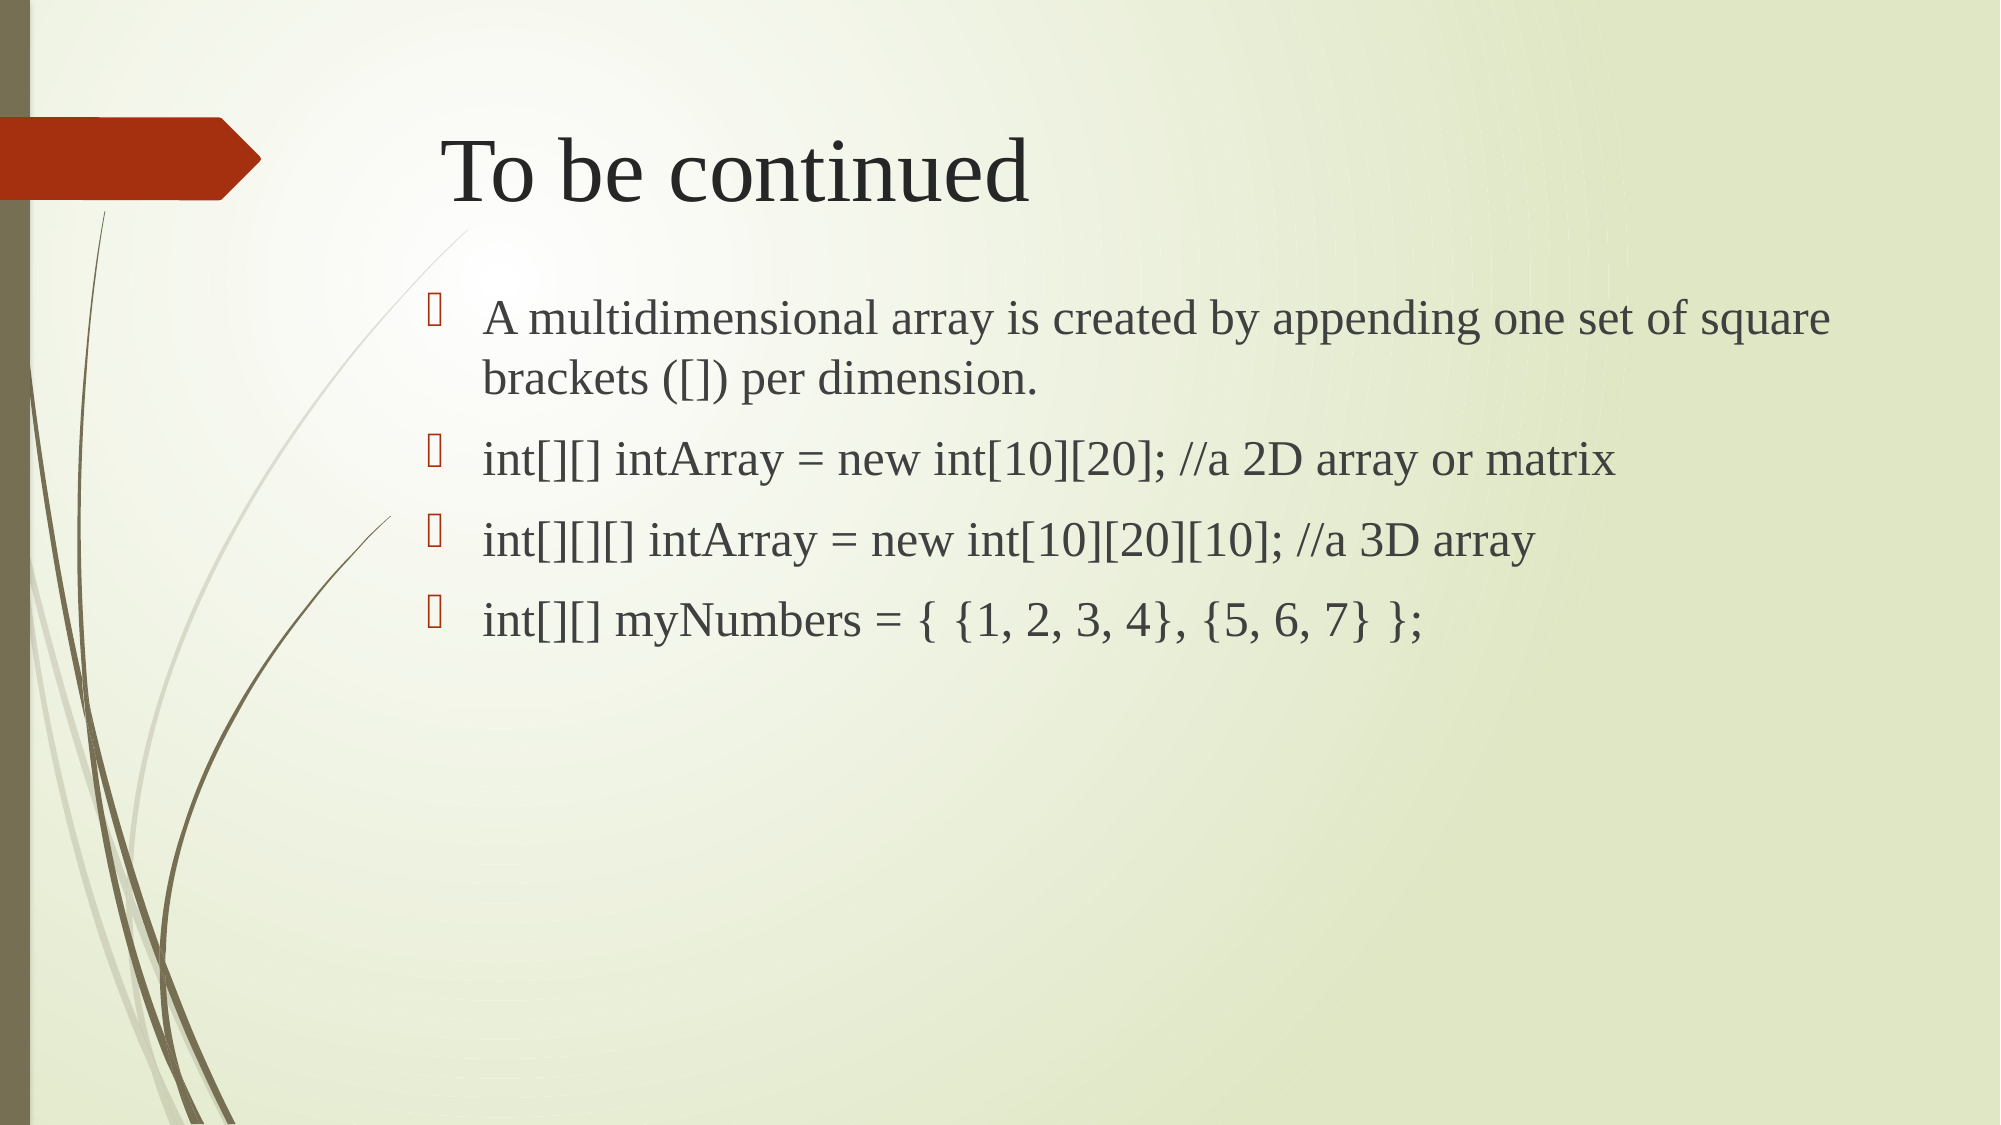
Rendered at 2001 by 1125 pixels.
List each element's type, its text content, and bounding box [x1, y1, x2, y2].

title To be continued [425, 102, 1888, 313]
list A multidimensional array is created by appending one set of square brackets ([]) per dimension. int[][] intArray = new int[10][20]; //a 2D array or matrix int[][][] intArray = new int[10][20][10]; //a 3D array int[][] myNumbers = { {1, 2, 3, 4}, {5, 6, 7} }; [411, 276, 1874, 897]
